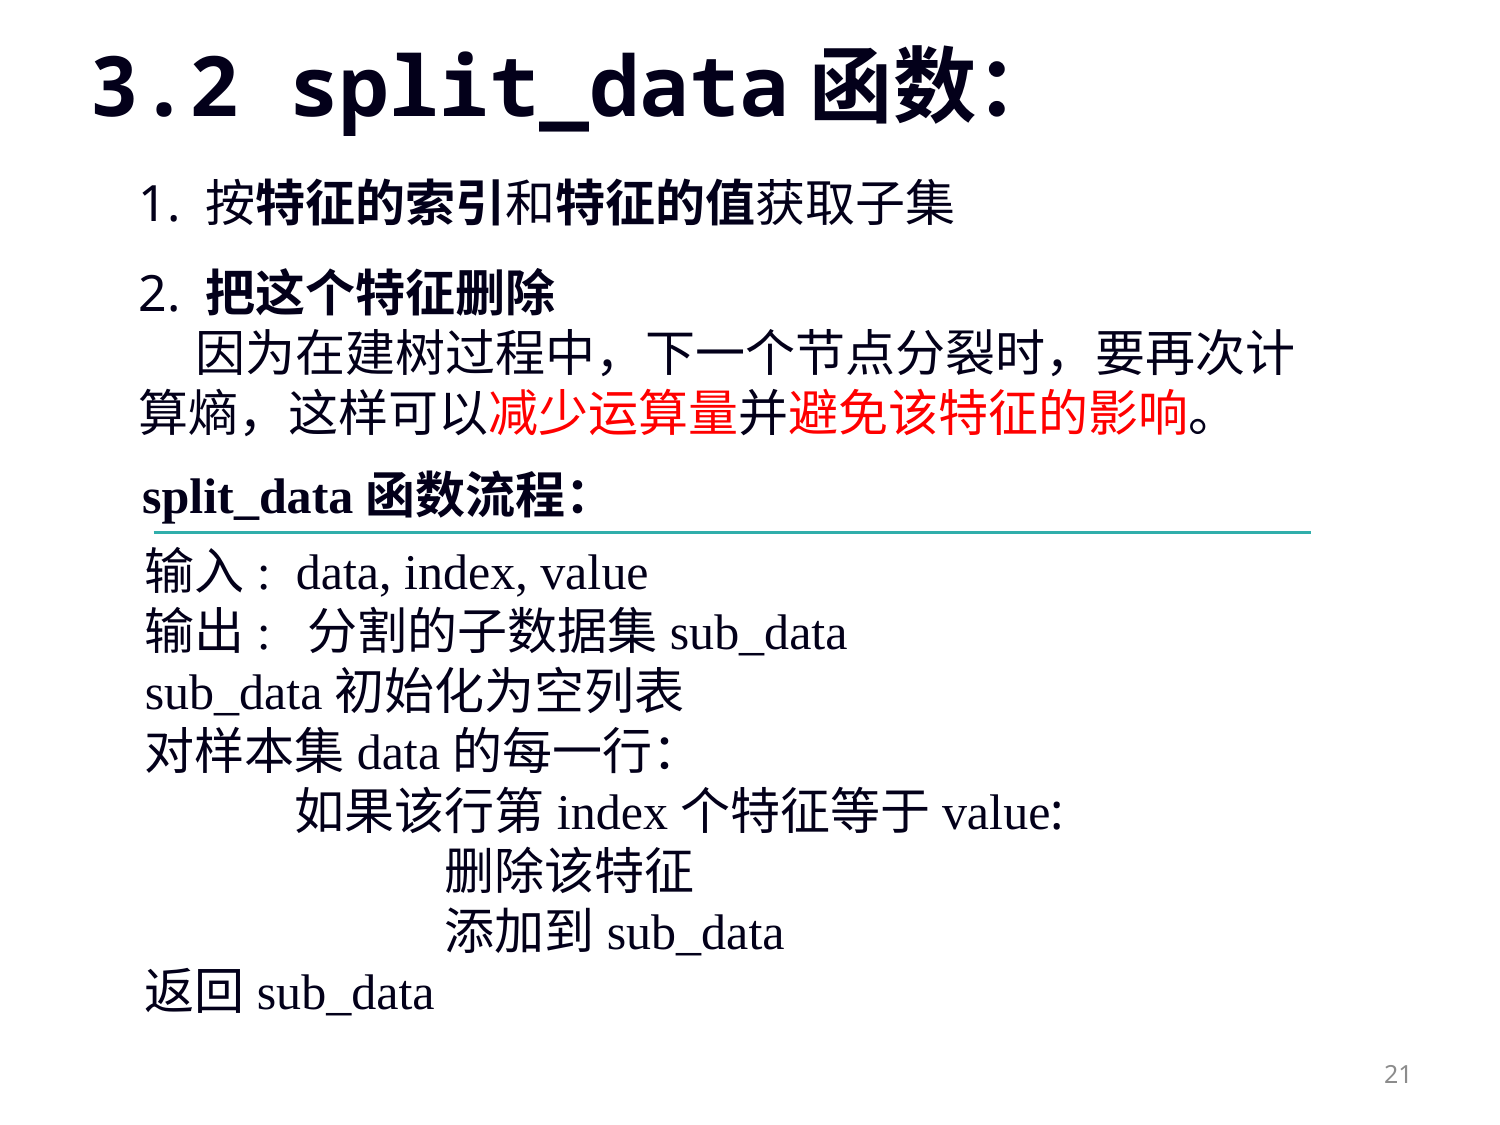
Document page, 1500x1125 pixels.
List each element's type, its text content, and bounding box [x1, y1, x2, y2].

title 3.2 split_data函数： [75, 45, 1425, 149]
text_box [130, 456, 1371, 1033]
text_box 1. 按特征的索引和特征的值获取子集 2. 把这个特征删除 因为在建树过程中，下一个节点分裂时，要再次计算熵，这样可以减少运算量并避免该特征的影响。 [123, 149, 1353, 449]
